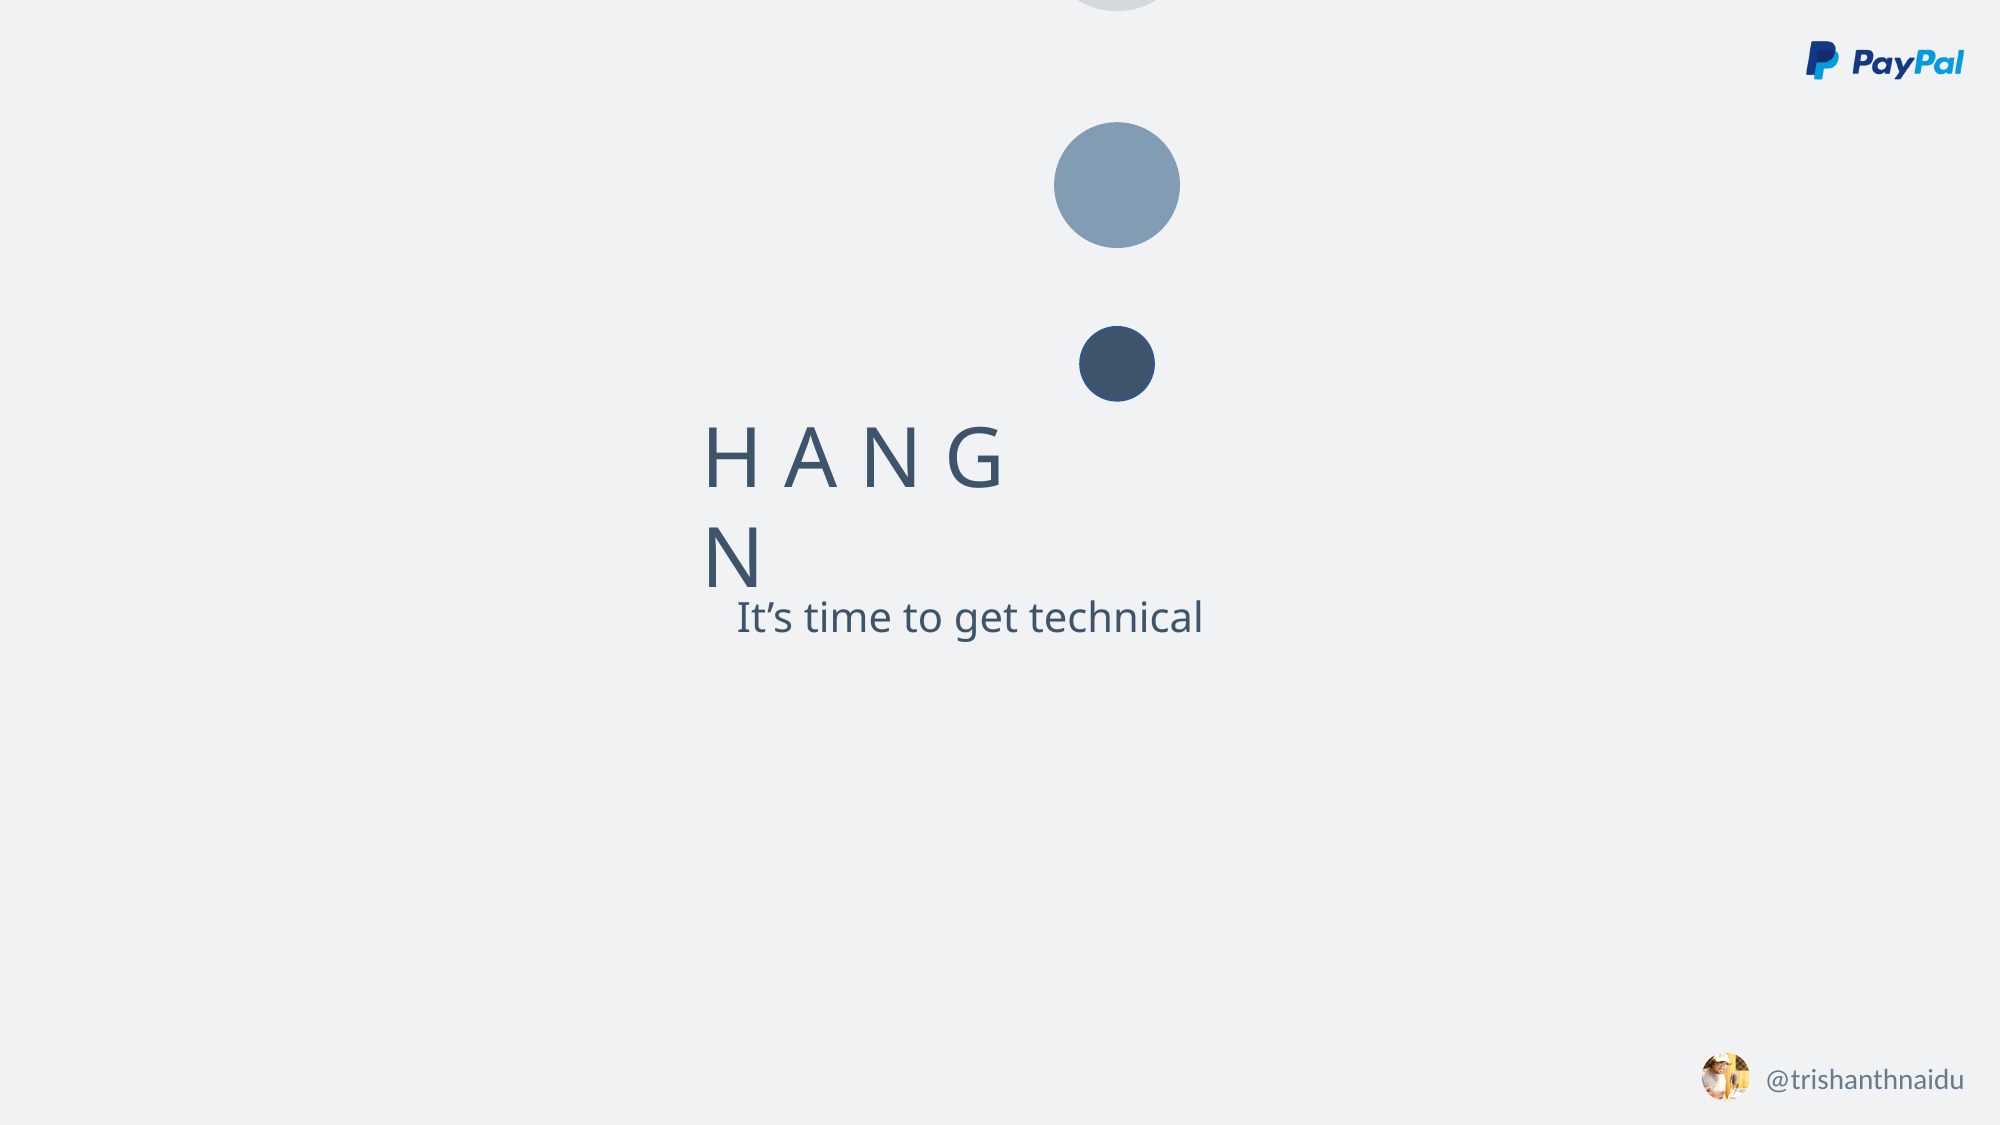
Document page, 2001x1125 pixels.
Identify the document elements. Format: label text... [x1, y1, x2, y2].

text_box [1053, 121, 1182, 250]
text_box H A N G N [686, 397, 1255, 583]
text_box It’s time to get technical [539, 583, 1401, 649]
text_box [1079, 325, 1155, 397]
text_box [1700, 1051, 1749, 1102]
picture [1802, 0, 1968, 143]
text_box [1075, 0, 1159, 13]
text_box @trishanthnaidu [1749, 1053, 2000, 1103]
text_box [0, 0, 2000, 1125]
